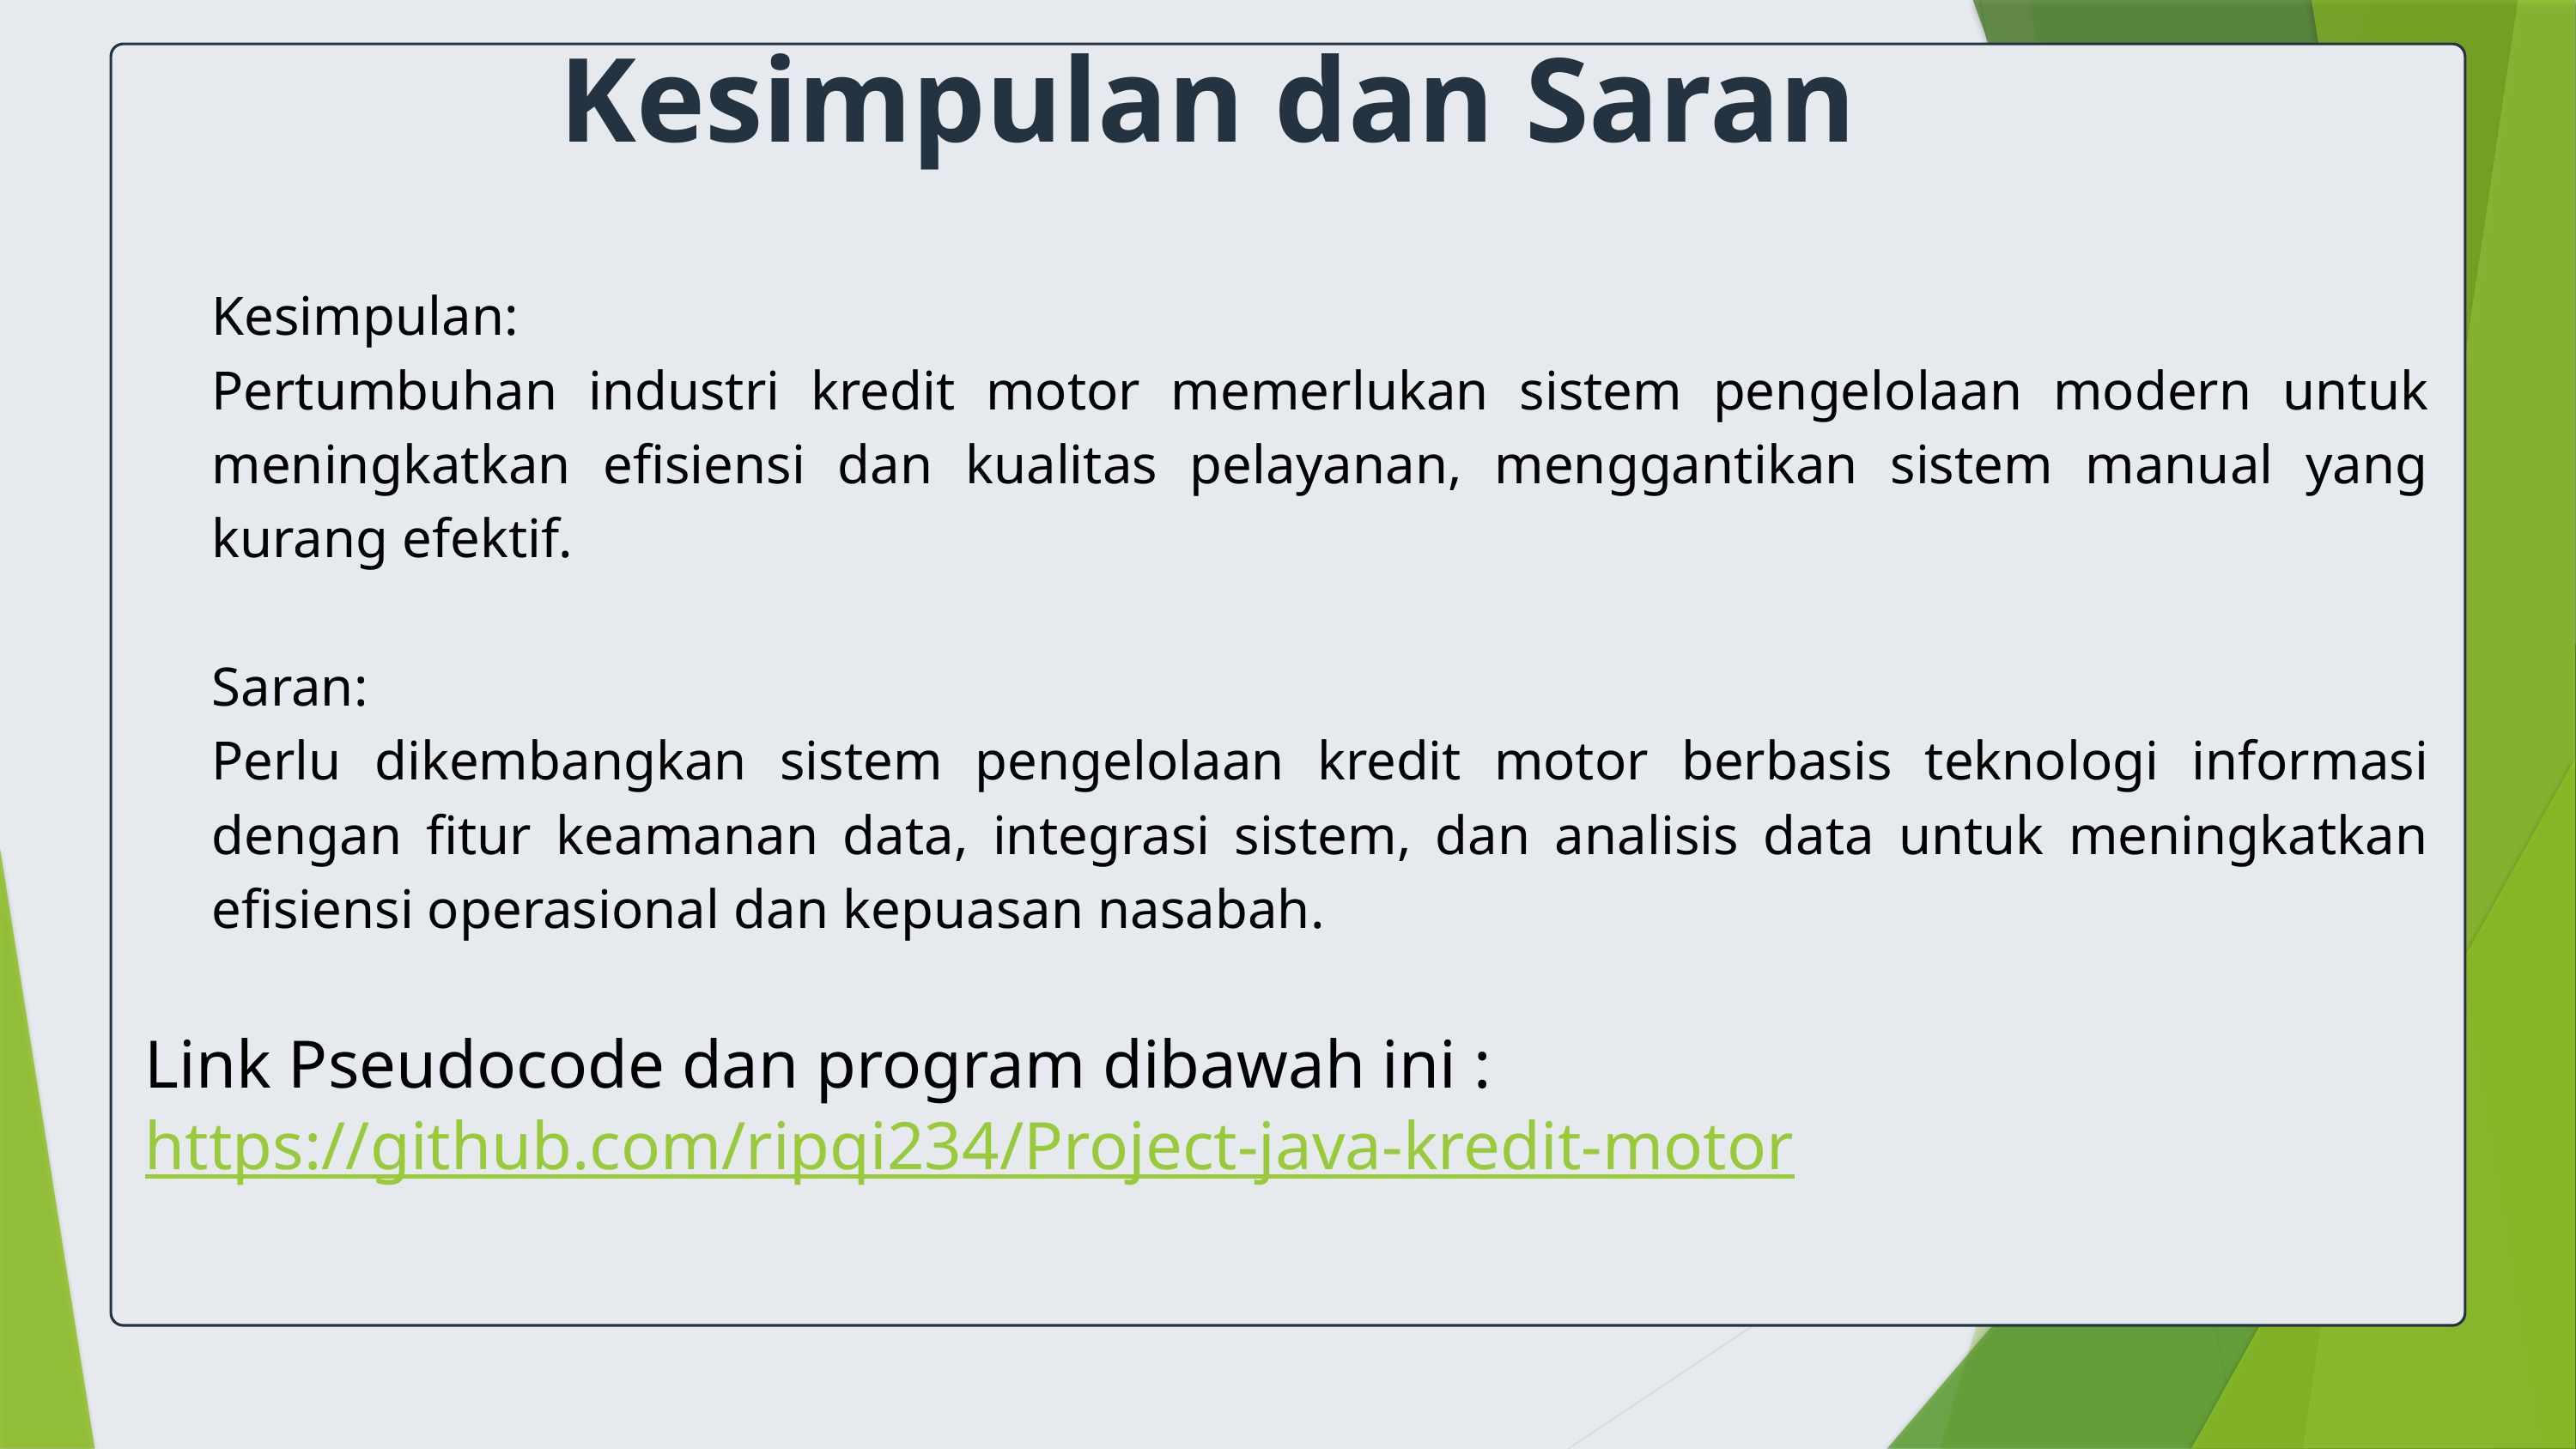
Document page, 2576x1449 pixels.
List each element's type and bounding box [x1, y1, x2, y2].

text_box [110, 43, 2466, 1326]
